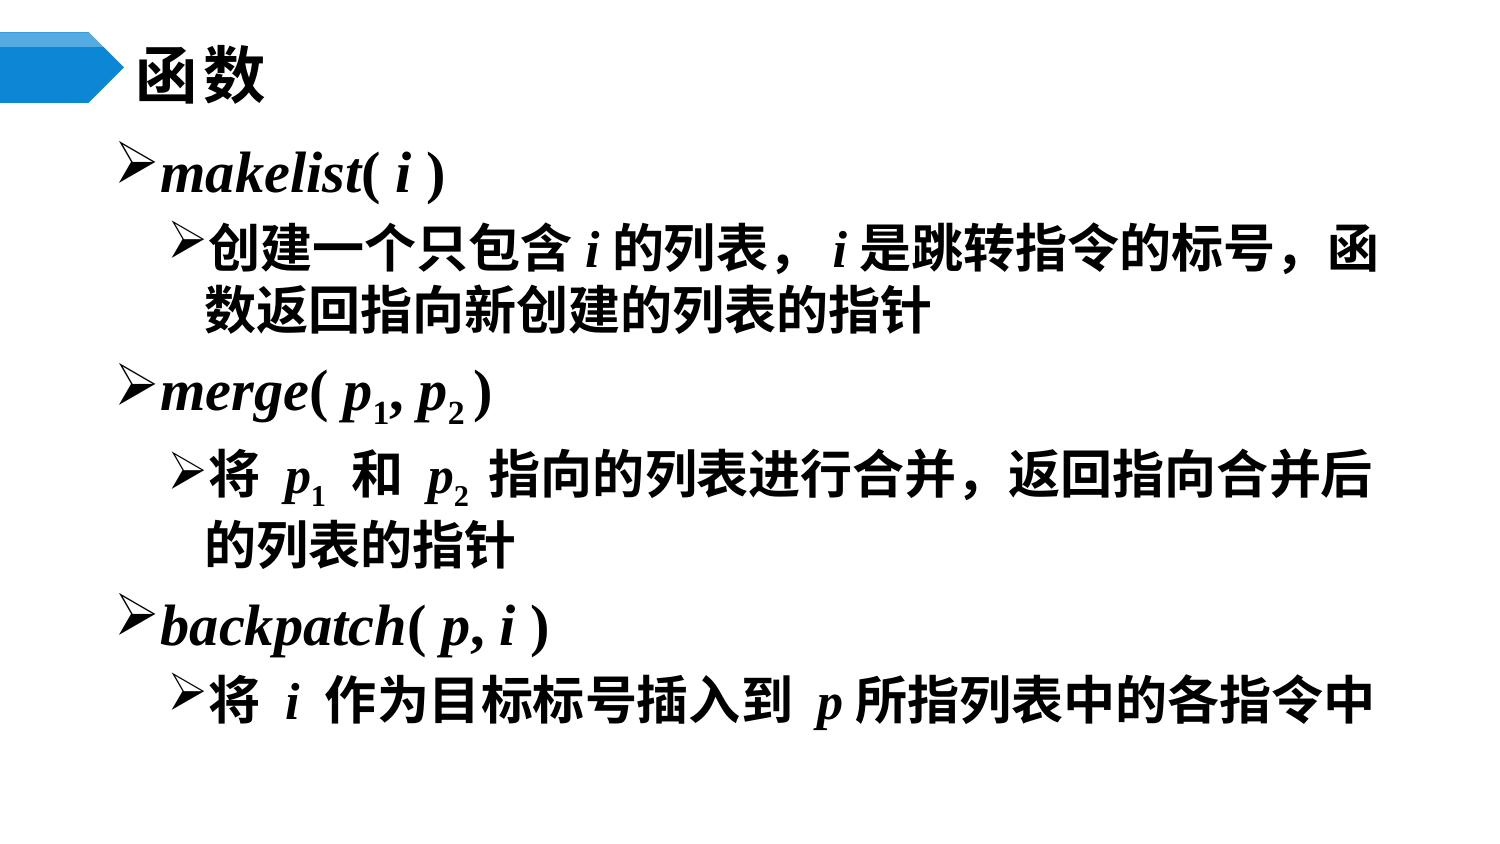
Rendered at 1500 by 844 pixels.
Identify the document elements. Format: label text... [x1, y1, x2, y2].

title 函数 [123, 43, 1425, 103]
list makelist( i ) 创建一个只包含i的列表，i是跳转指令的标号，函数返回指向新创建的列表的指针 merge( p1, p2 ) 将 p1 和 p2 指向的列表进行合并，返回指向合并后的列表的指针 backpatch( p, i ) 将 i 作为目标标号插入到 p所指列表中的各指令中 [53, 128, 1413, 776]
